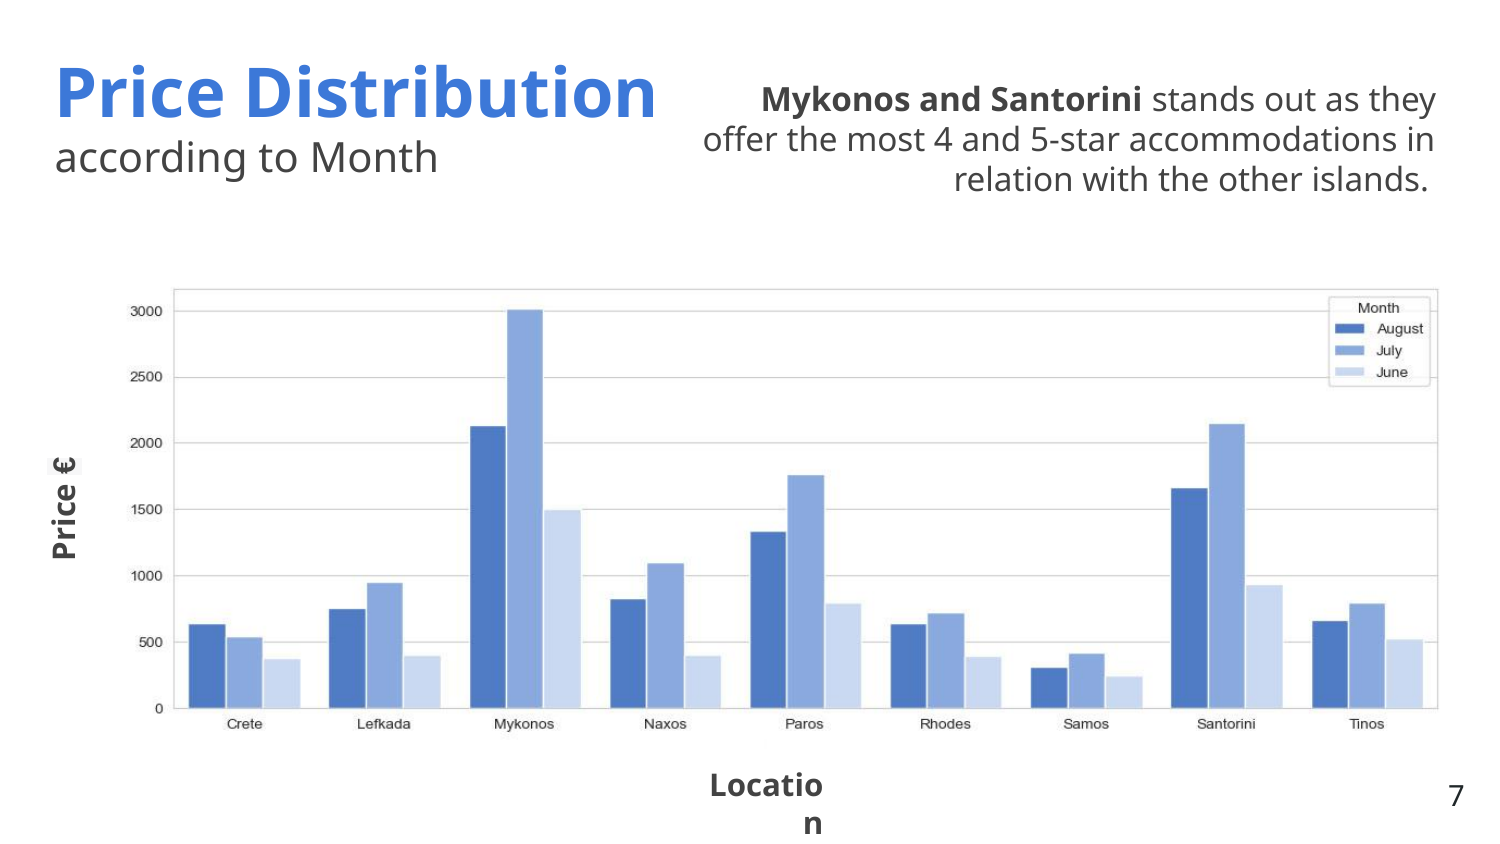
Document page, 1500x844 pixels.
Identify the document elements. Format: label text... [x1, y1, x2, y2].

text_box Price € [28, 442, 86, 615]
slide_number ‹#› [1389, 764, 1480, 830]
text_box Location [674, 777, 839, 844]
text_box Price Distribution according to Month [39, 33, 805, 247]
picture [92, 278, 1447, 770]
text_box Mykonos and Santorini stands out as they offer the most 4 and 5-star accommodations in relation with the other islands. [662, 33, 1452, 214]
